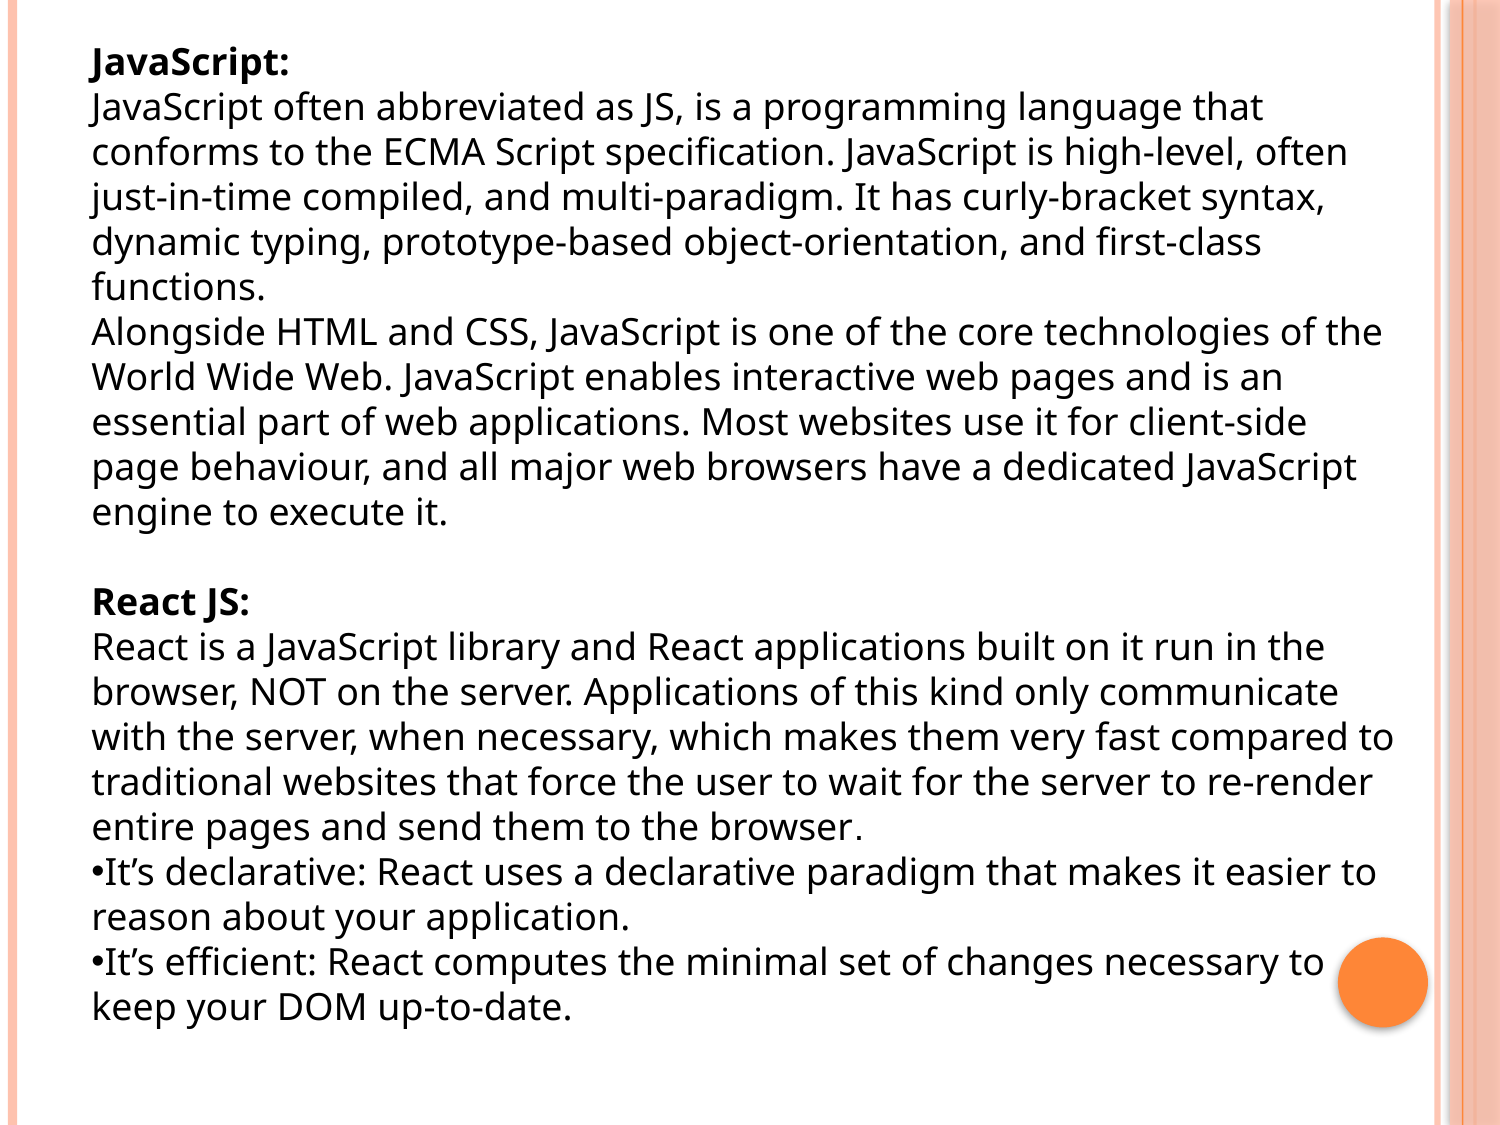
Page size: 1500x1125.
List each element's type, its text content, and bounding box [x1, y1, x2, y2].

text_box JavaScript: JavaScript often abbreviated as JS, is a programming language that conforms to the ECMA Script specification. JavaScript is high-level, often just-in-time compiled, and multi-paradigm. It has curly-bracket syntax, dynamic typing, prototype-based object-orientation, and first-class functions. Alongside HTML and CSS, JavaScript is one of the core technologies of the World Wide Web. JavaScript enables interactive web pages and is an essential part of web applications. Most websites use it for client-side page behaviour, and all major web browsers have a dedicated JavaScript engine to execute it. React JS: React is a JavaScript library and React applications built on it run in the browser, NOT on the server. Applications of this kind only communicate with the server, when necessary, which makes them very fast compared to traditional websites that force the user to wait for the server to re-render entire pages and send them to the browser. It’s declarative: React uses a declarative paradigm that makes it easier to reason about your application. It’s efficient: React computes the minimal set of changes necessary to keep your DOM up-to-date. [76, 30, 1412, 1036]
